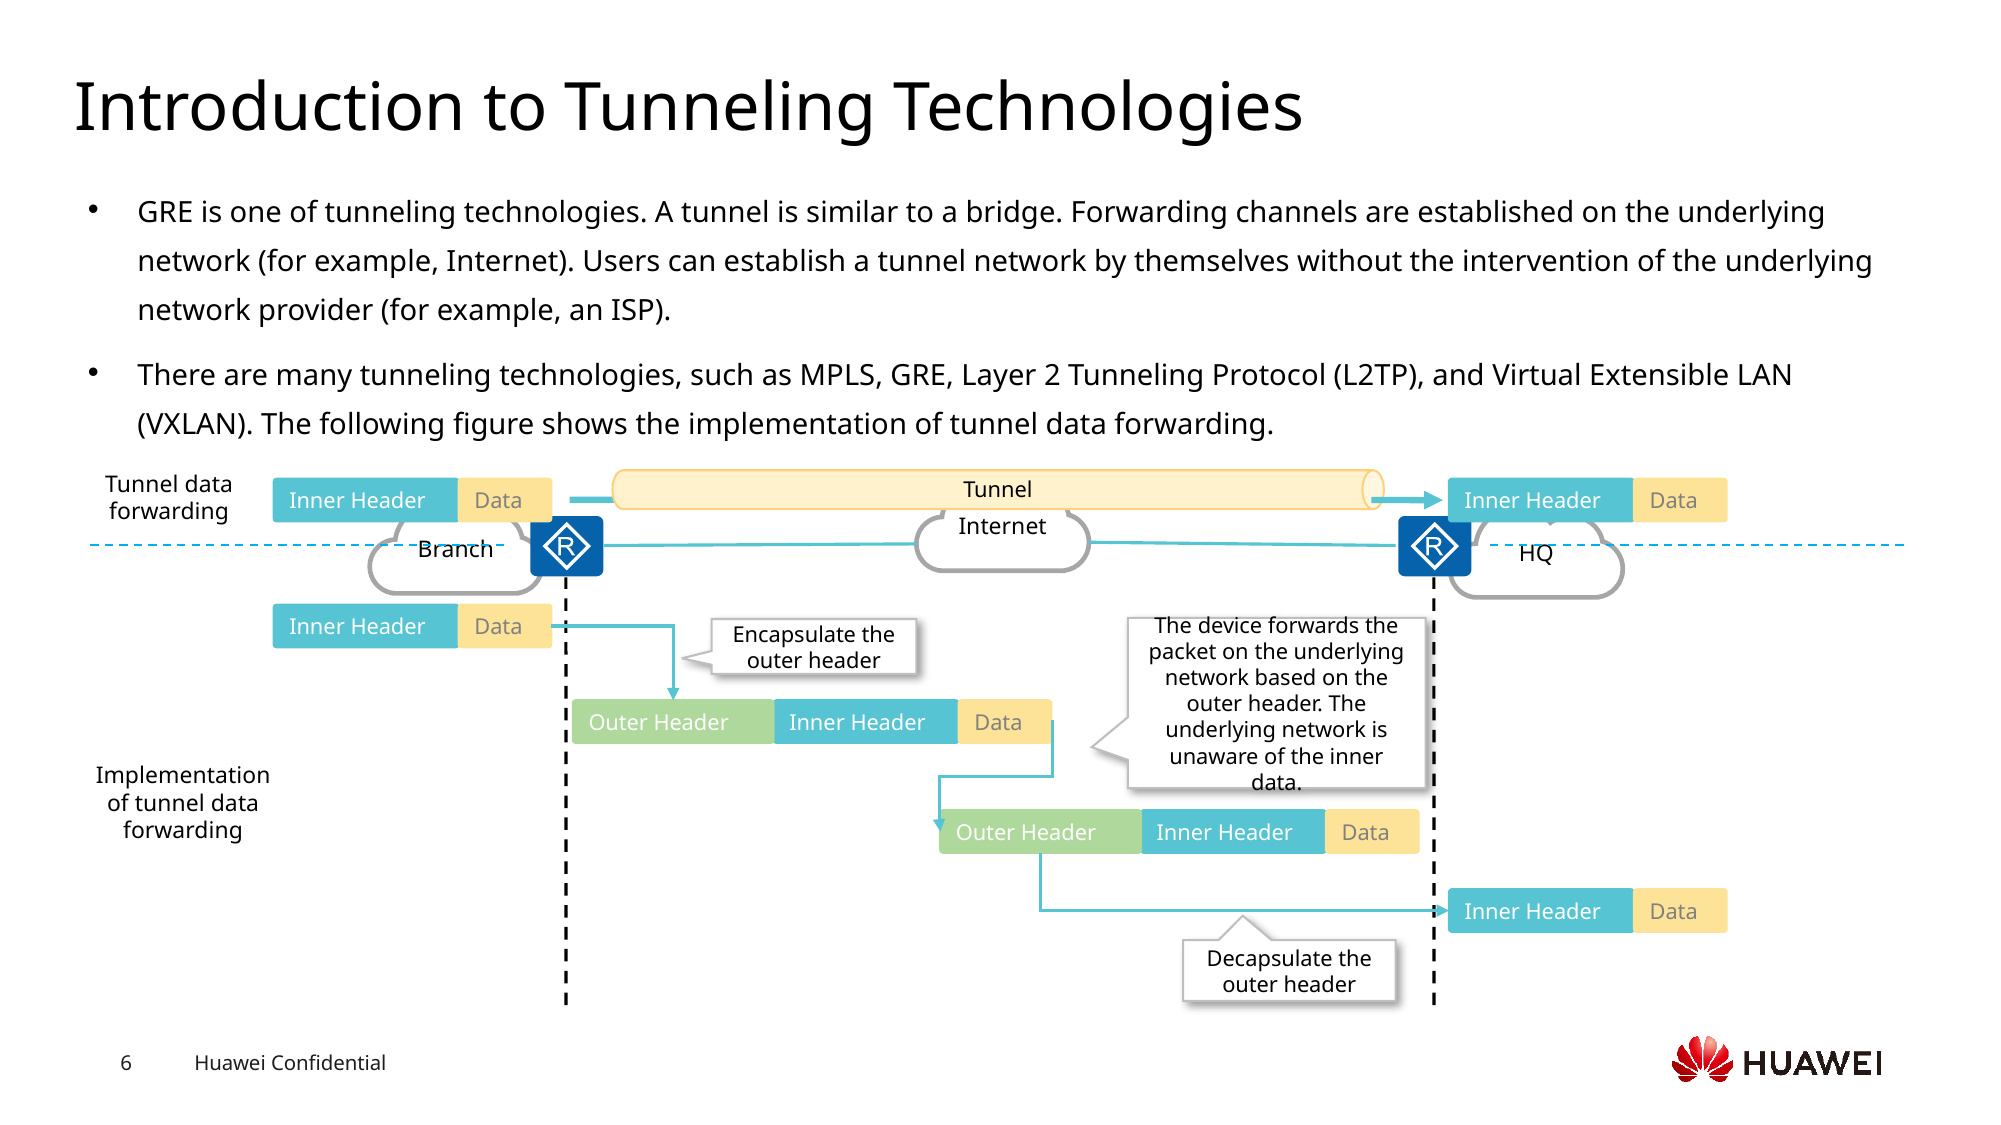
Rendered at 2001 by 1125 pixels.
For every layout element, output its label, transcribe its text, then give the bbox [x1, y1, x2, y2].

picture [1672, 1036, 1881, 1082]
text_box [72, 461, 1905, 1006]
list GRE is one of tunneling technologies. A tunnel is similar to a bridge. Forwarding channels are established on the underlying network (for example, Internet). Users can establish a tunnel network by themselves without the intervention of the underlying network provider (for example, an ISP). There are many tunneling technologies, such as MPLS, GRE, Layer 2 Tunneling Protocol (L2TP), and Virtual Extensible LAN (VXLAN). The following figure shows the implementation of tunnel data forwarding. [74, 172, 1928, 973]
title Introduction to Tunneling Technologies [74, 73, 1928, 155]
